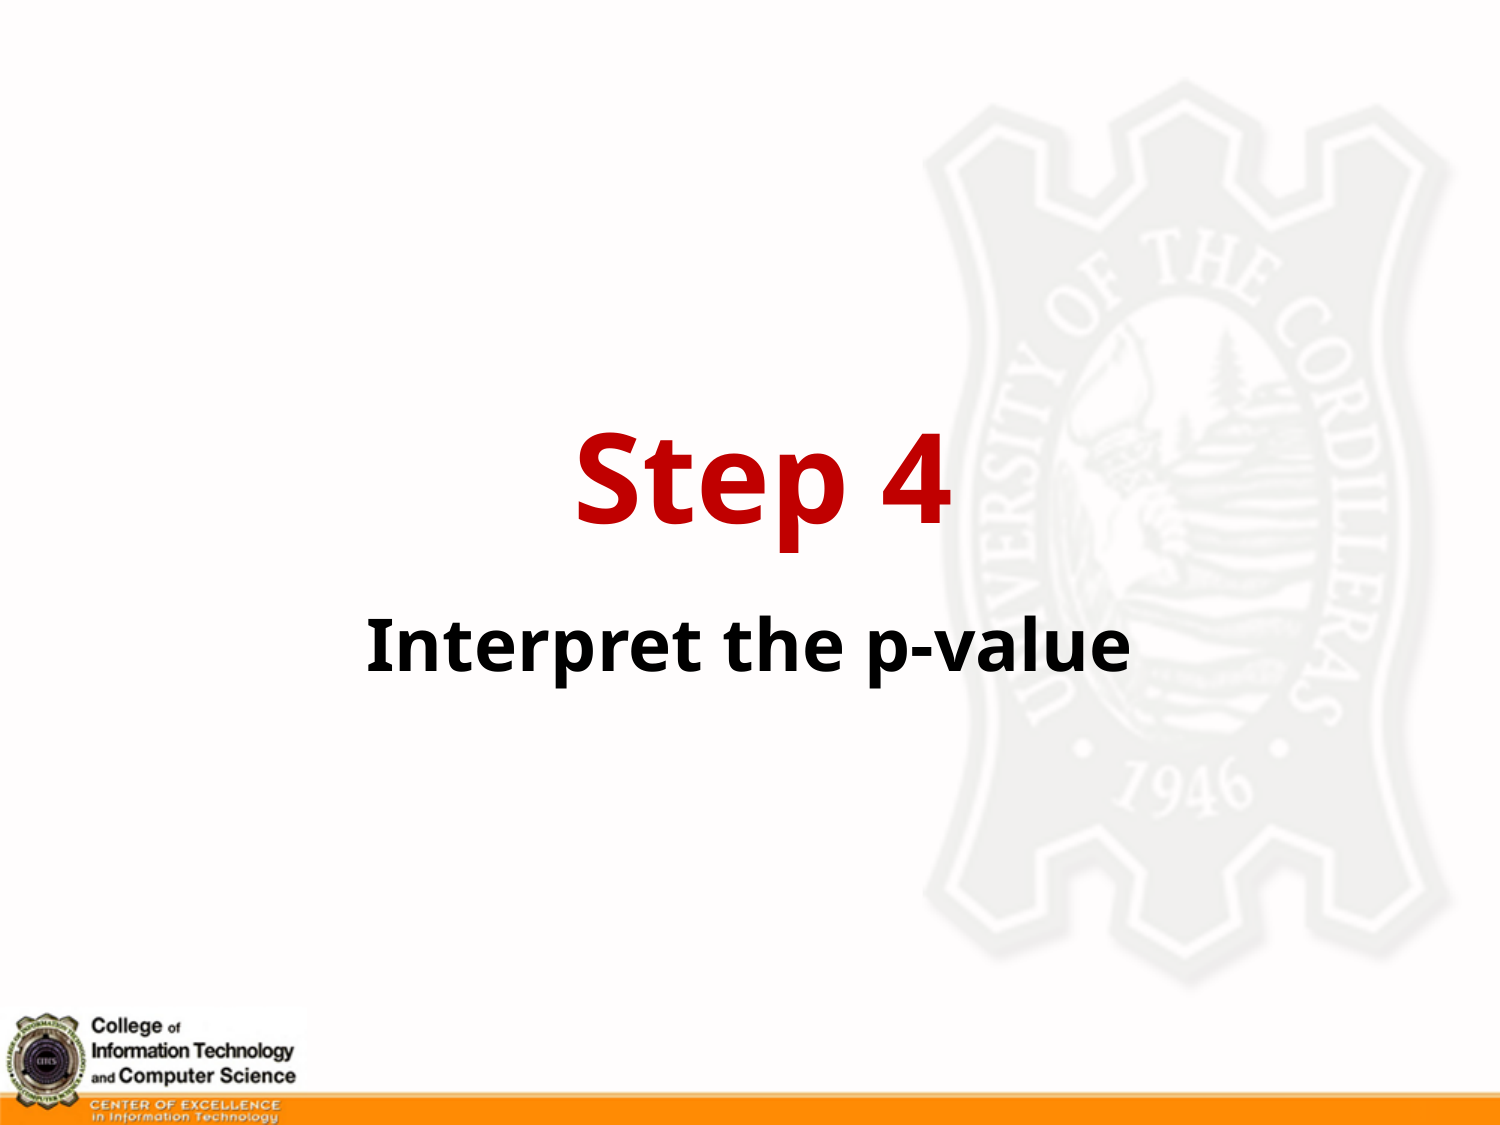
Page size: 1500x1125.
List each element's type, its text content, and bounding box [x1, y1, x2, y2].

title Step 4 [137, 240, 1390, 558]
subtitle Interpret the p-value [123, 600, 1377, 826]
picture [0, 0, 1500, 1125]
